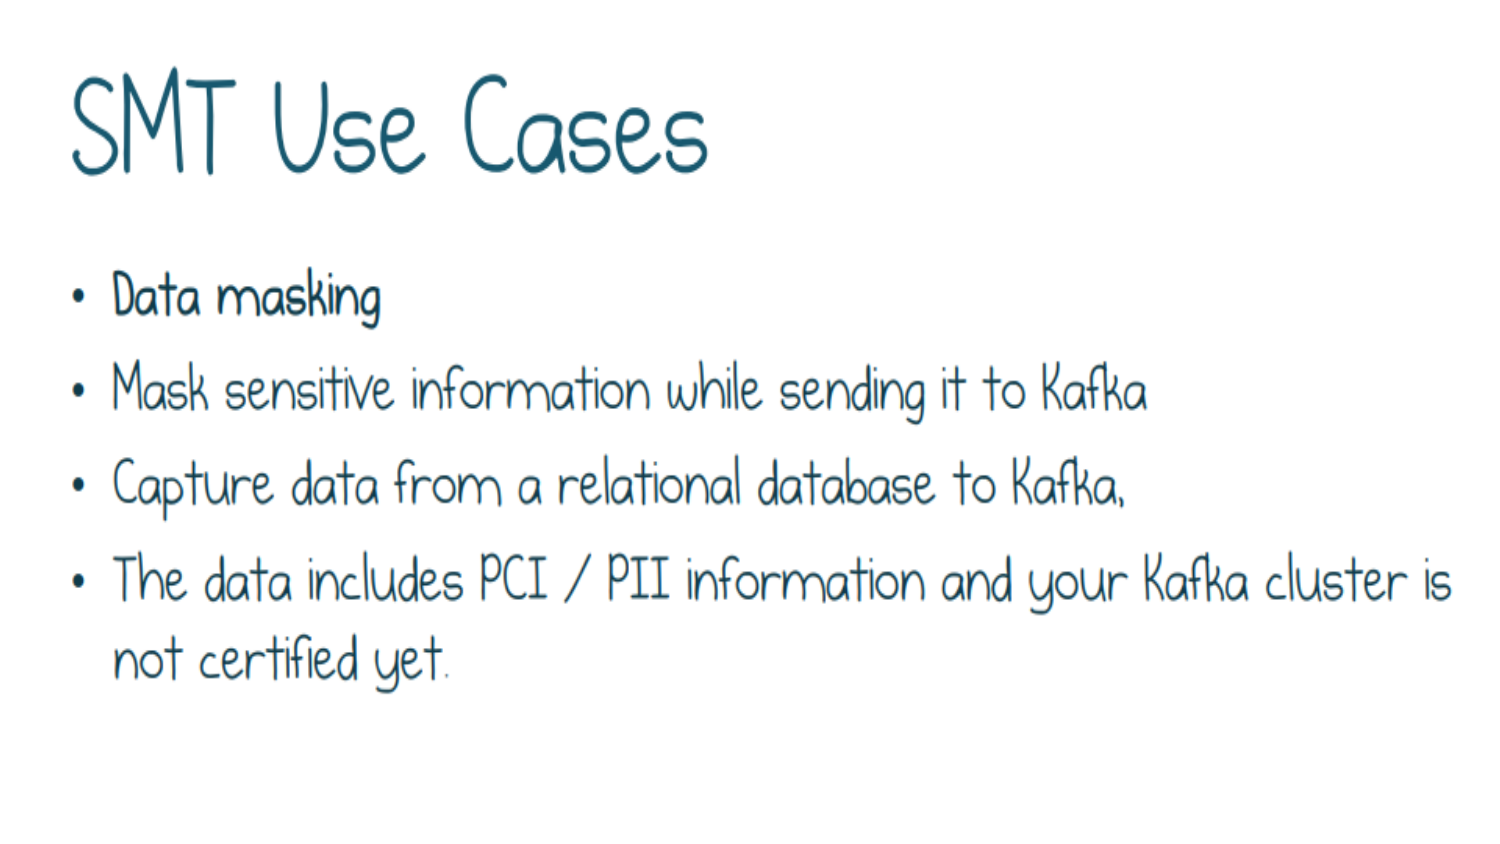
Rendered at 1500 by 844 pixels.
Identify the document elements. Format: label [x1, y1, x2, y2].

picture [31, 42, 1469, 769]
